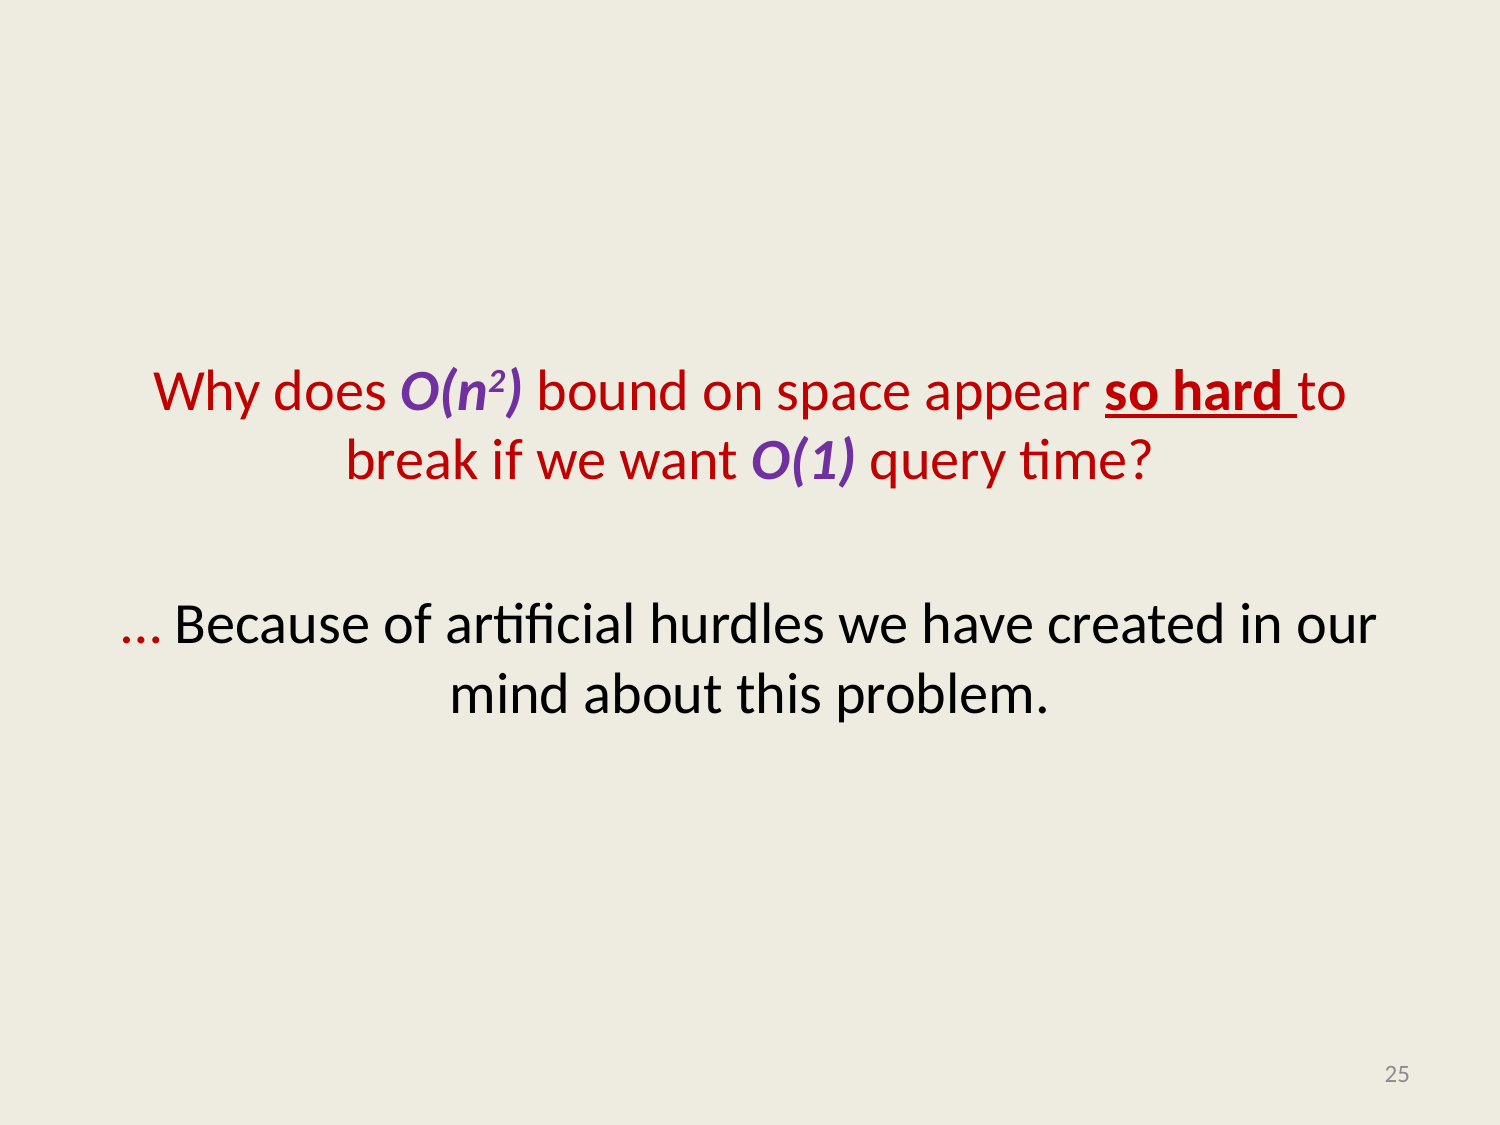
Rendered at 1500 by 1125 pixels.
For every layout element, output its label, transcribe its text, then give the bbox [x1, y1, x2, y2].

slide_number 25 [1074, 1042, 1425, 1103]
list Why does O(n2) bound on space appear so hard to break if we want O(1) query time? … Because of artificial hurdles we have created in our mind about this problem. [75, 262, 1425, 1005]
